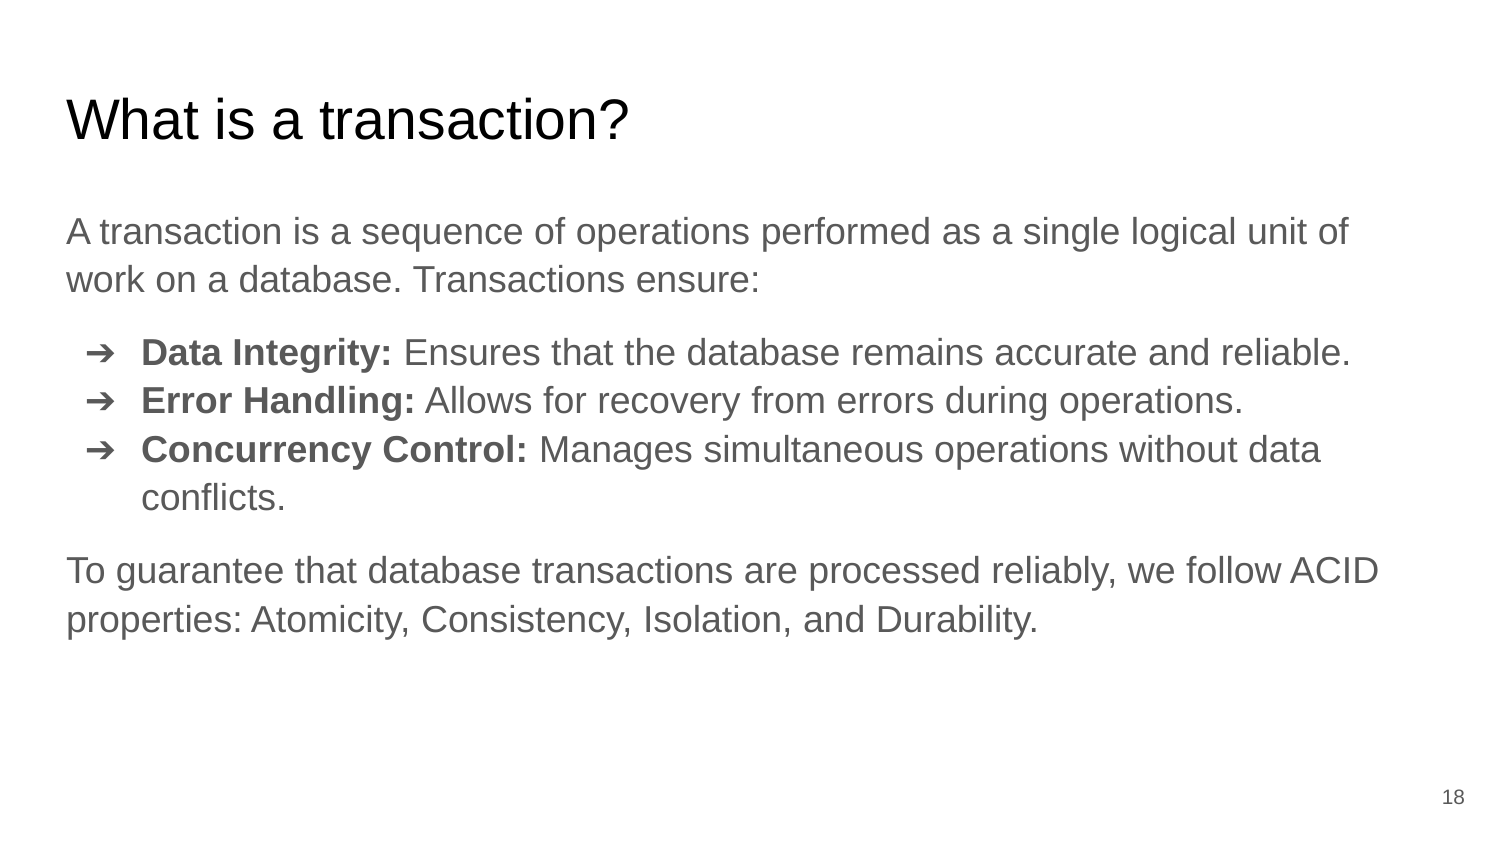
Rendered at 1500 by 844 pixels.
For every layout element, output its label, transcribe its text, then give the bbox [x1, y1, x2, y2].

slide_number 18 [1389, 764, 1480, 830]
title What is a transaction? [51, 72, 1449, 167]
list A transaction is a sequence of operations performed as a single logical unit of work on a database. Transactions ensure: Data Integrity: Ensures that the database remains accurate and reliable. Error Handling: Allows for recovery from errors during operations. Concurrency Control: Manages simultaneous operations without data conflicts. To guarantee that database transactions are processed reliably, we follow ACID properties: Atomicity, Consistency, Isolation, and Durability. [51, 189, 1449, 750]
